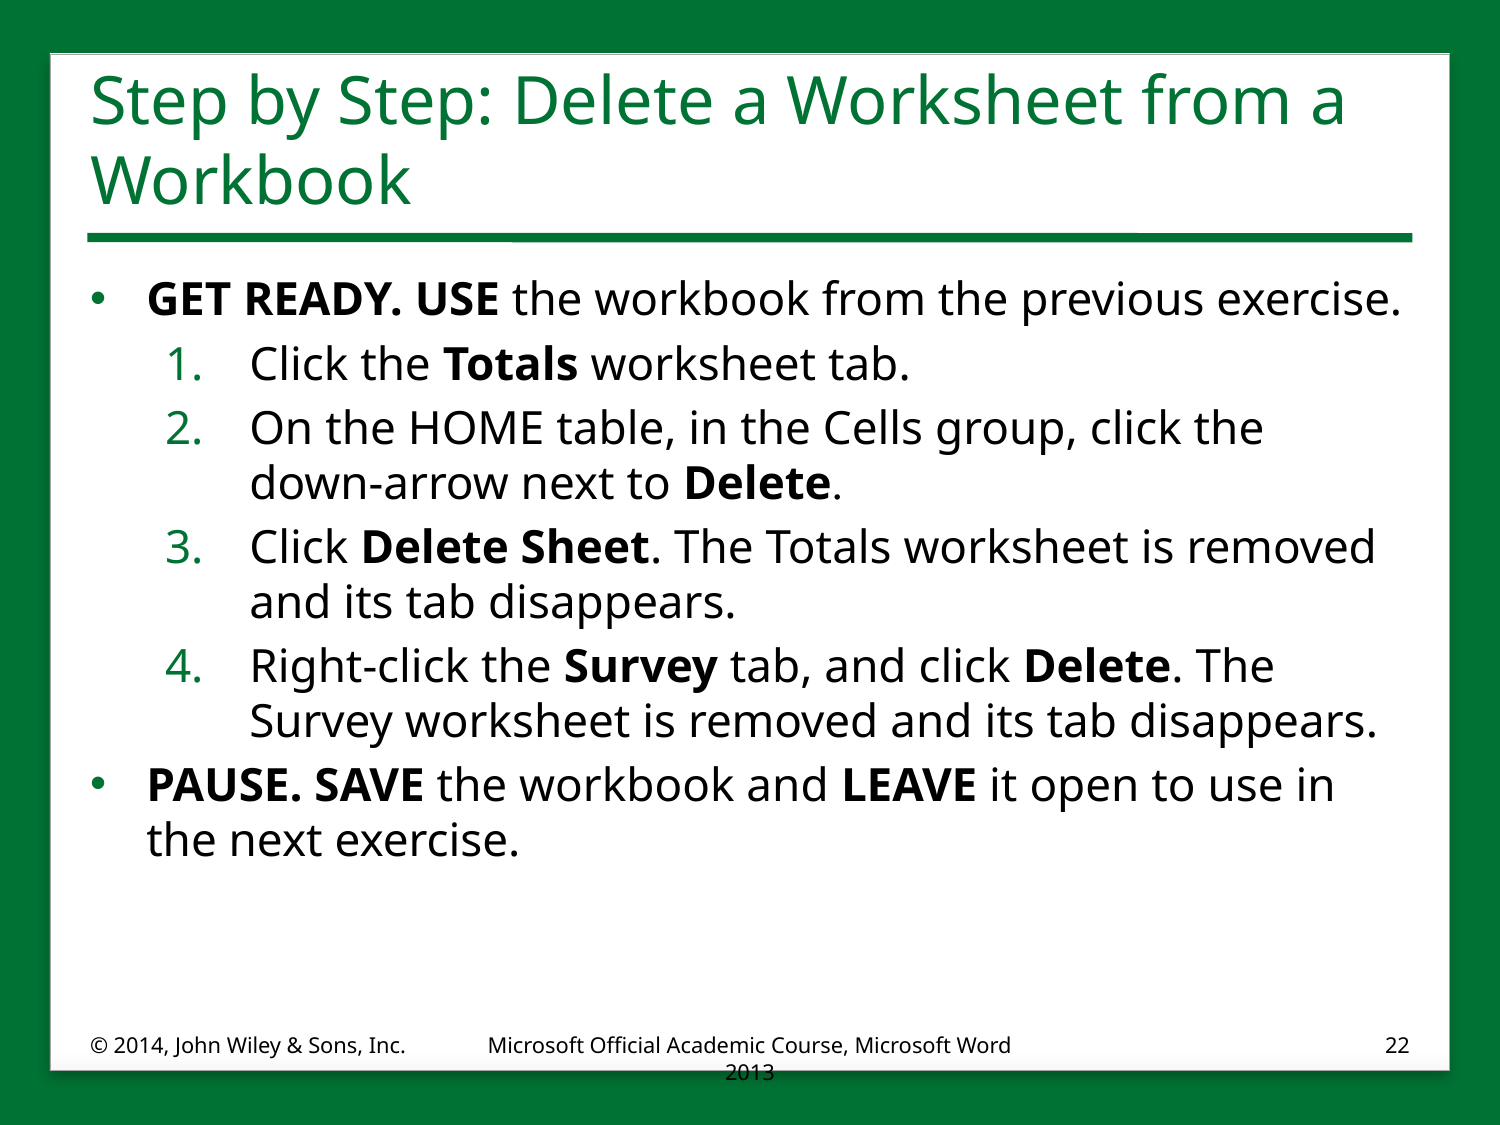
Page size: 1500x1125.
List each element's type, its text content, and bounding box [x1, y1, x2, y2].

slide_number 22 [1074, 1024, 1426, 1103]
list GET READY. USE the workbook from the previous exercise. Click the Totals worksheet tab. On the HOME table, in the Cells group, click the down-arrow next to Delete. Click Delete Sheet. The Totals worksheet is removed and its tab disappears. Right-click the Survey tab, and click Delete. The Survey worksheet is removed and its tab disappears. PAUSE. SAVE the workbook and LEAVE it open to use in the next exercise. [75, 262, 1425, 1063]
title Step by Step: Delete a Worksheet from a Workbook [74, 74, 1426, 226]
footer Microsoft Official Academic Course, Microsoft Word 2013 [449, 1024, 1051, 1103]
slide_number © 2014, John Wiley & Sons, Inc. [74, 1024, 426, 1103]
